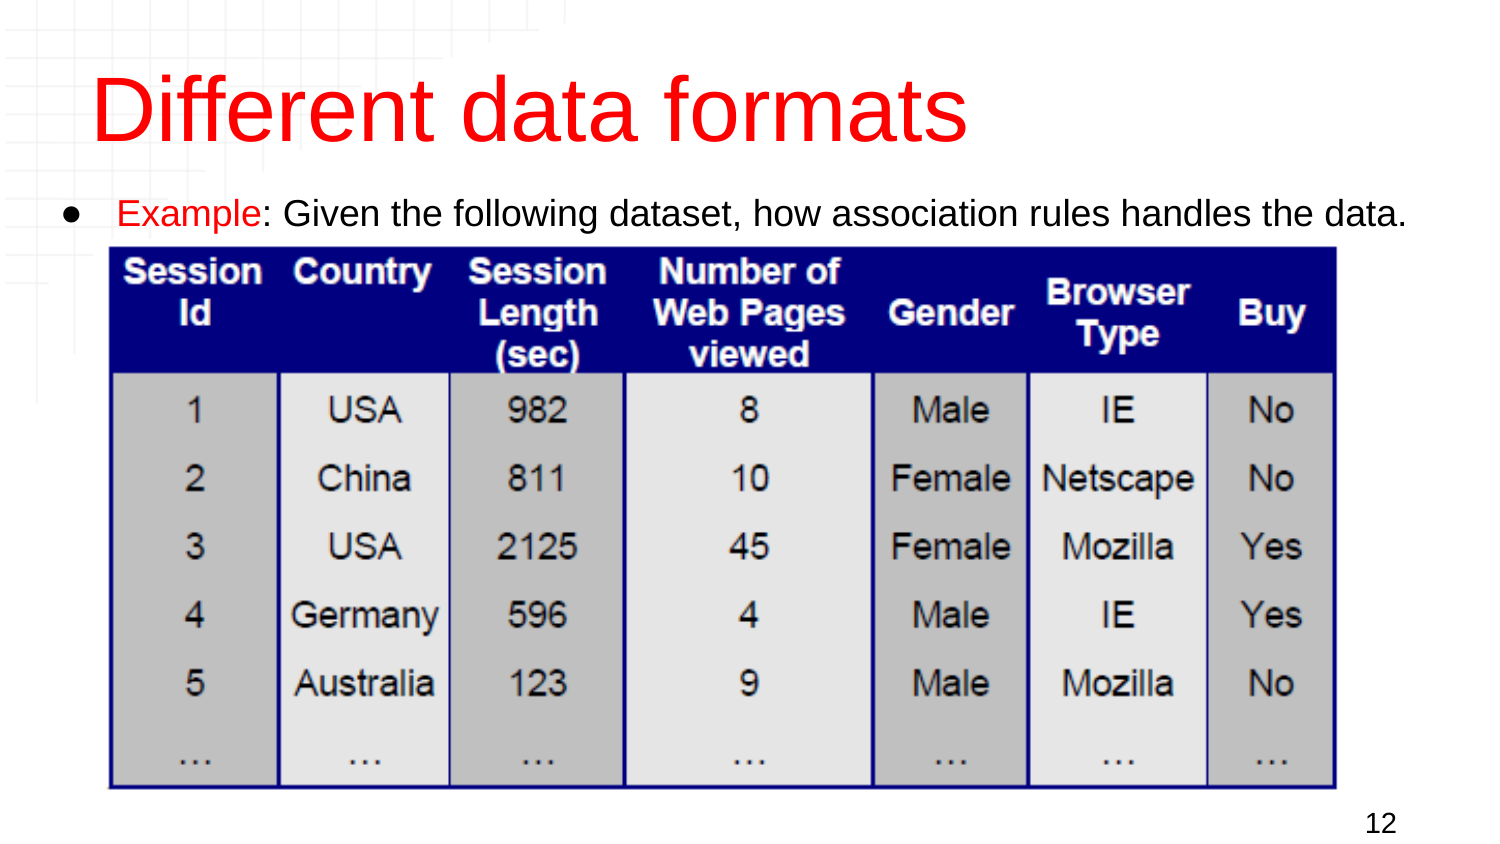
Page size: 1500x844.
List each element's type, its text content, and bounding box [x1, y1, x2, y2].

slide_number 12 [1350, 796, 1475, 827]
picture [93, 238, 1352, 797]
title Different data formats [75, 33, 1425, 174]
list Example: Given the following dataset, how association rules handles the data. [26, 174, 1474, 732]
